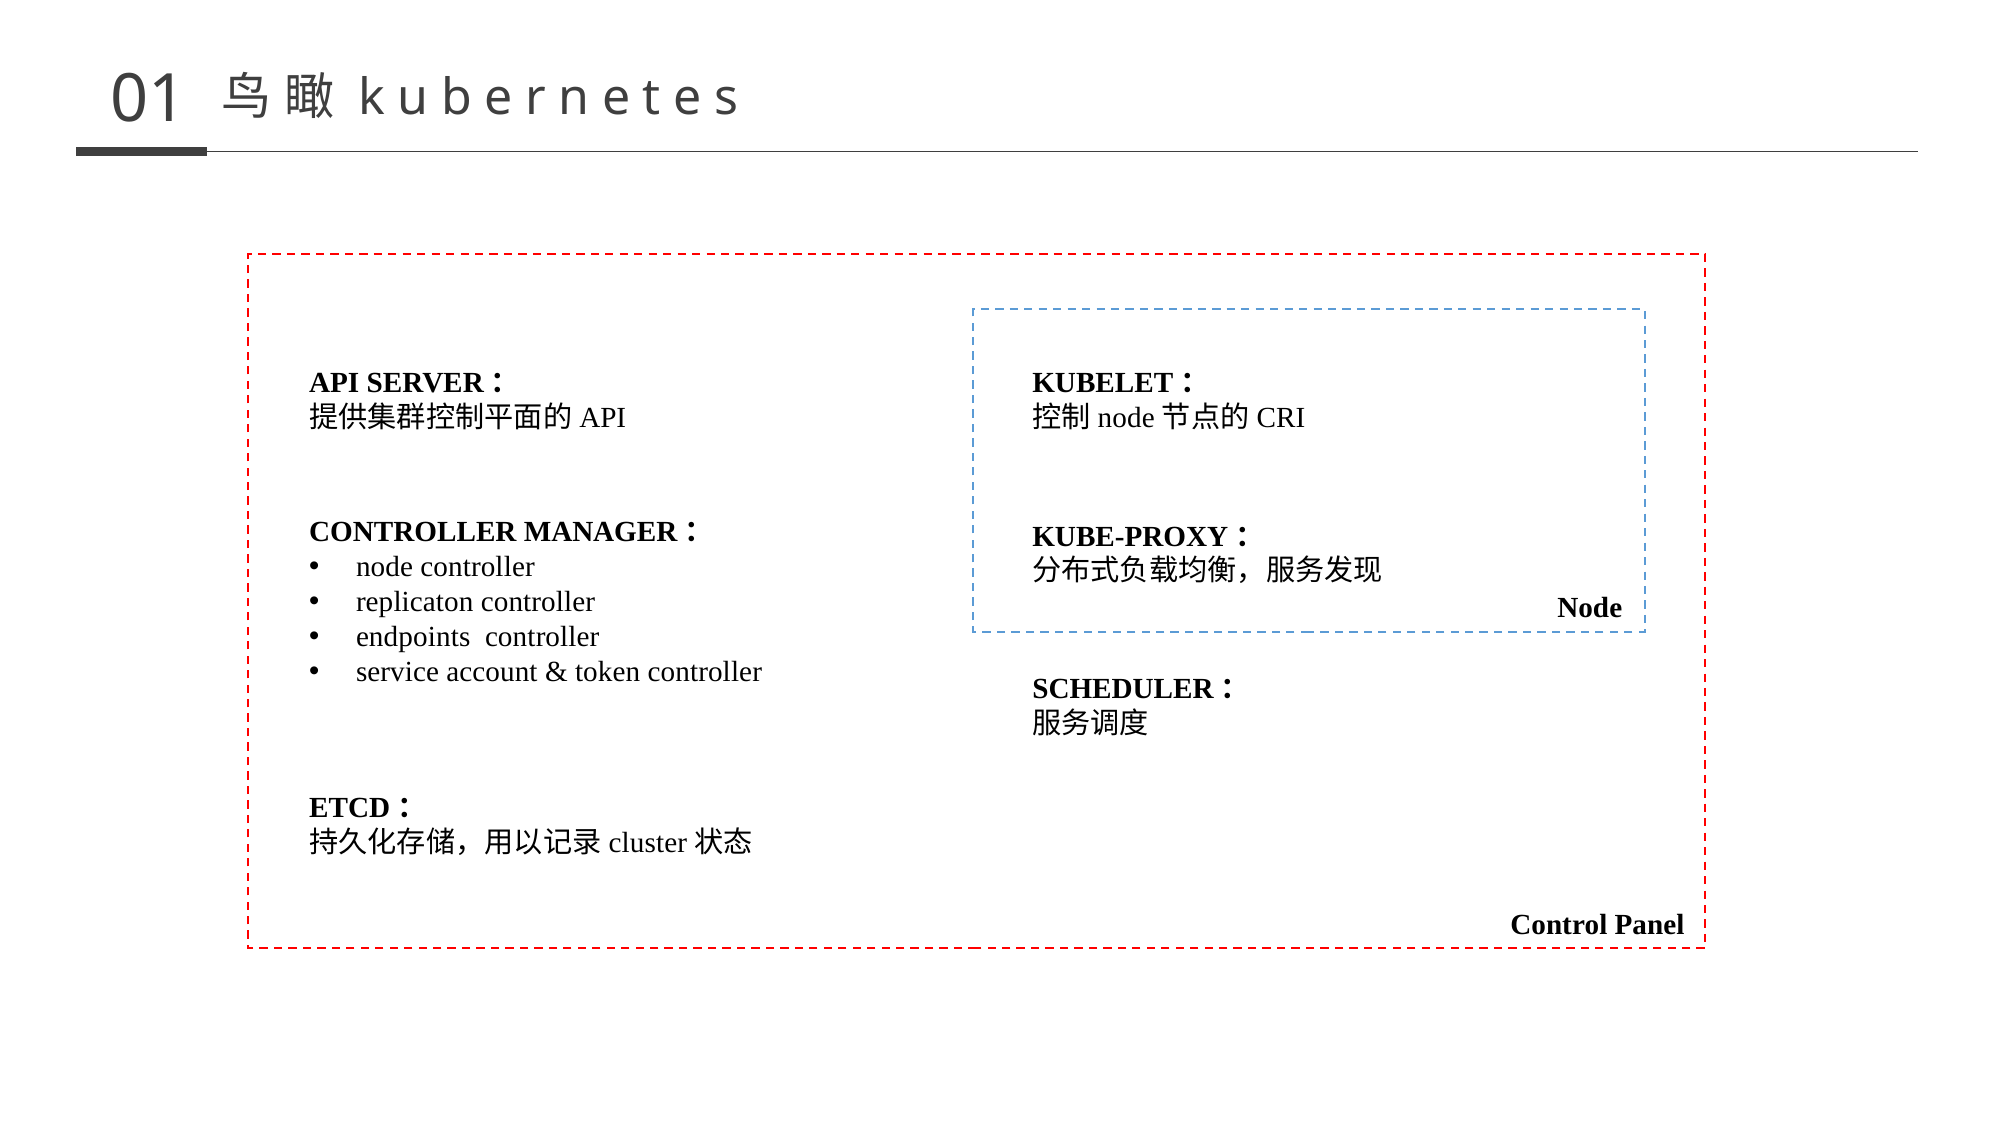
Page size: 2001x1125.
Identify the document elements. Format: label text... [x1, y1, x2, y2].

text_box 鸟瞰kubernetes [249, 57, 856, 132]
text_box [248, 253, 1772, 949]
text_box 01 [48, 47, 249, 142]
